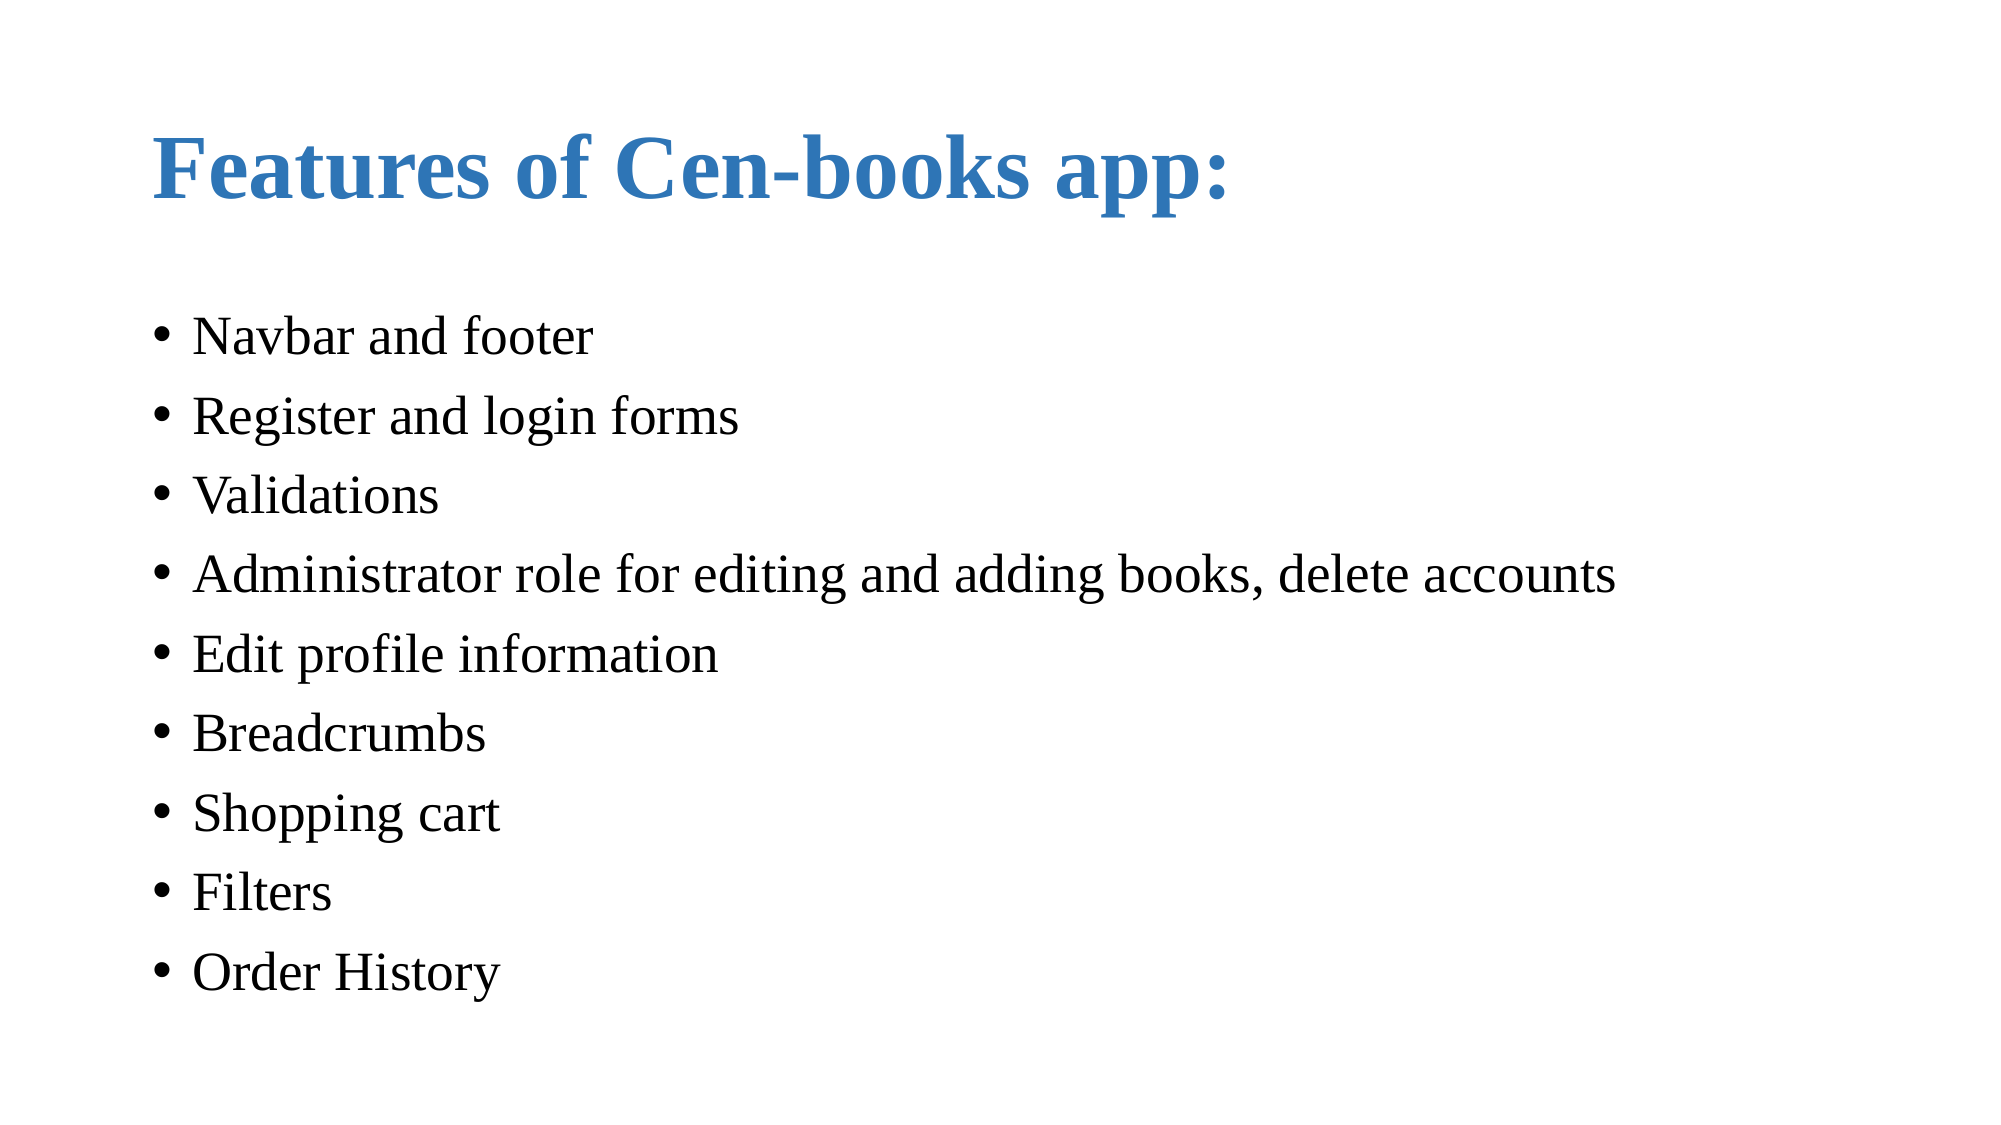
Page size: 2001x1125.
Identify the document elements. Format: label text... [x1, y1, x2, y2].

list Navbar and footer Register and login forms Validations Administrator role for editing and adding books, delete accounts Edit profile information Breadcrumbs Shopping cart Filters Order History [137, 299, 1863, 1014]
title Features of Cen-books app: [137, 59, 1863, 278]
